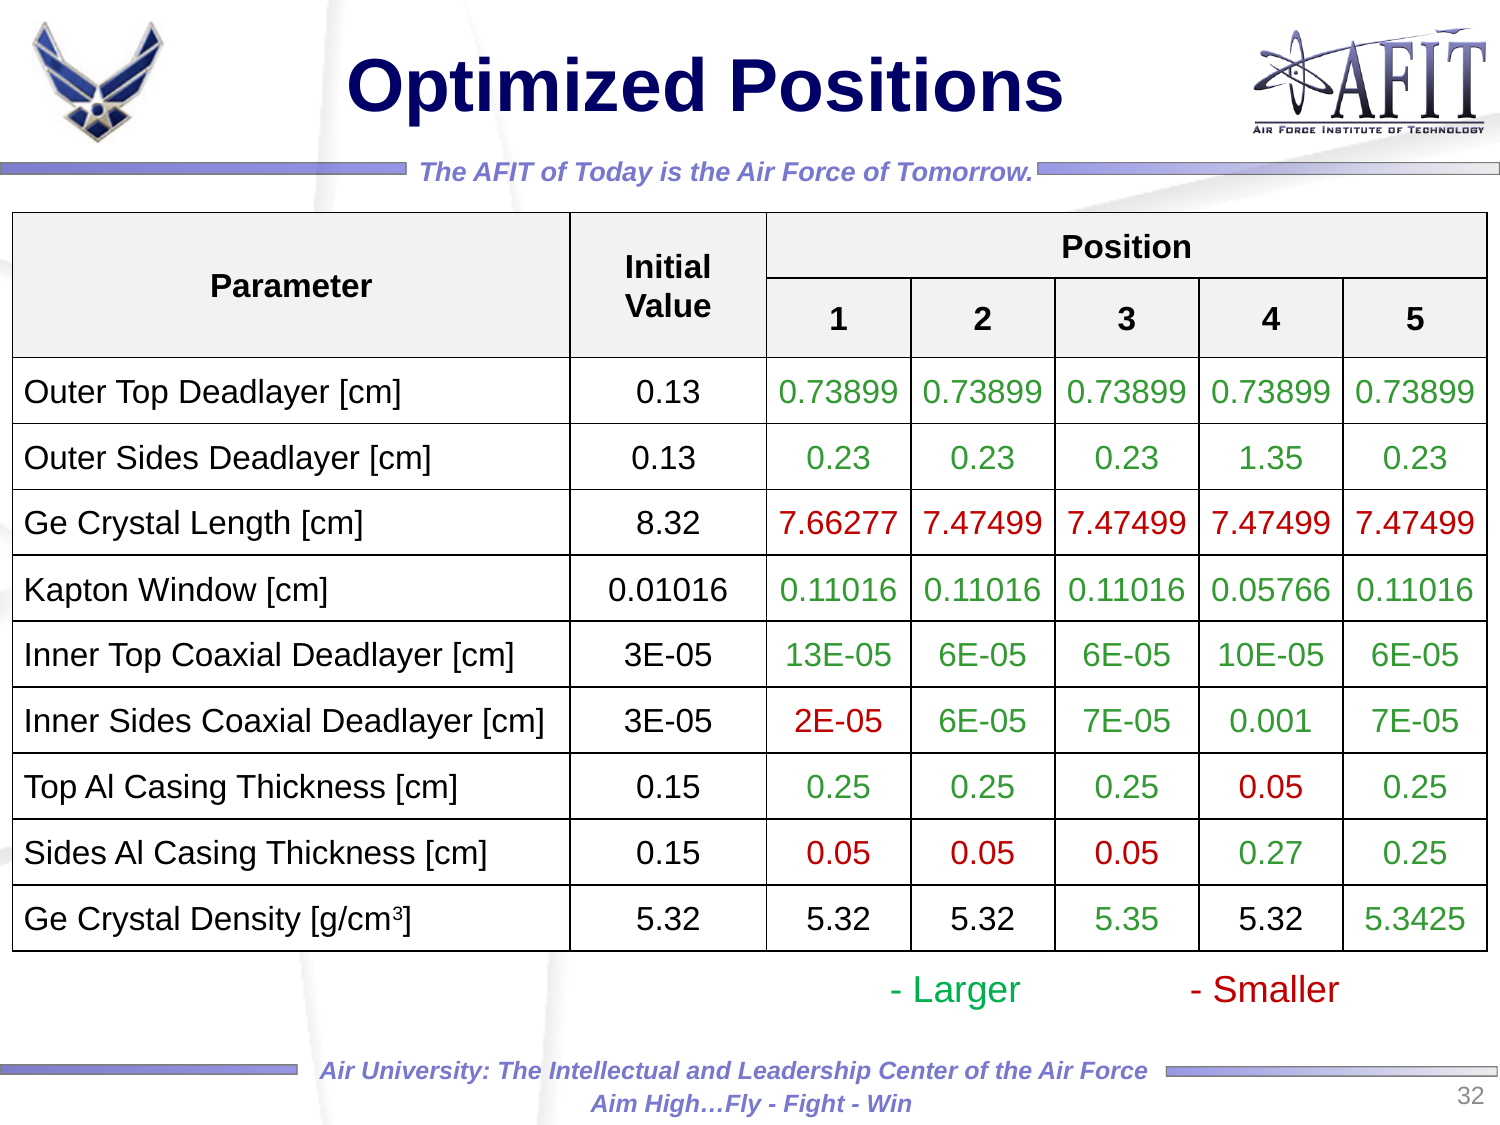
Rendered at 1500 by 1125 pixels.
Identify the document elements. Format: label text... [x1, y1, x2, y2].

table_cell 0.05766 [1200, 556, 1342, 620]
table_cell 0.23 [1056, 424, 1198, 489]
table_cell 3 [1056, 279, 1198, 357]
table_cell 0.11016 [912, 556, 1054, 620]
table_cell 0.11016 [1056, 556, 1198, 620]
table_cell 0.11016 [1344, 556, 1486, 620]
table_cell 5.35 [1056, 886, 1198, 950]
table_cell 5.3425 [1344, 886, 1486, 950]
table_cell 8.32 [571, 490, 766, 554]
table_cell 2E-05 [767, 688, 910, 752]
table_cell 3E-05 [571, 622, 766, 686]
table_cell Top Al Casing Thickness [cm] [13, 754, 569, 818]
table_cell 7.47499 [1056, 490, 1198, 554]
table_cell 0.25 [912, 754, 1054, 818]
table_cell 0.05 [767, 820, 910, 884]
table_cell 7.66277 [767, 490, 910, 554]
table_cell 0.13 [571, 358, 766, 423]
table_cell 0.13 [571, 424, 766, 489]
table_cell 7.47499 [1344, 490, 1486, 554]
table_cell 0.25 [767, 754, 910, 818]
table_cell 0.25 [1344, 754, 1486, 818]
table_cell Inner Top Coaxial Deadlayer [cm] [13, 622, 569, 686]
table_cell Inner Sides Coaxial Deadlayer [cm] [13, 688, 569, 752]
table_cell 2 [912, 279, 1054, 357]
table_cell Ge Crystal Density [g/cm3] [13, 886, 569, 950]
table_cell 13E-05 [767, 622, 910, 686]
table_cell Ge Crystal Length [cm] [13, 490, 569, 554]
text_box - Larger - Smaller [874, 957, 1400, 1017]
table_cell 0.001 [1200, 688, 1342, 752]
table_cell 5 [1344, 279, 1486, 357]
table_cell 5.32 [767, 886, 910, 950]
table_cell 4 [1200, 279, 1342, 357]
table_cell 7.47499 [1200, 490, 1342, 554]
table_cell 7E-05 [1056, 688, 1198, 752]
table_cell 0.23 [1344, 424, 1486, 489]
table_cell 5.32 [571, 886, 766, 950]
table_cell 0.25 [1344, 820, 1486, 884]
table_cell 0.11016 [767, 556, 910, 620]
table_cell 0.23 [767, 424, 910, 489]
table_cell Kapton Window [cm] [13, 556, 569, 620]
table_cell 7.47499 [912, 490, 1054, 554]
table_cell 0.23 [912, 424, 1054, 489]
table_cell 7E-05 [1344, 688, 1486, 752]
table_cell 5.32 [1200, 886, 1342, 950]
picture [32, 21, 162, 143]
table_cell 3E-05 [571, 688, 766, 752]
table_header Initial Value [571, 213, 766, 357]
table_cell 0.73899 [767, 358, 910, 423]
table_cell 0.25 [1056, 754, 1198, 818]
table_cell 1 [767, 279, 910, 357]
table_cell 10E-05 [1200, 622, 1342, 686]
table_cell 0.05 [1200, 754, 1342, 818]
table_cell 0.15 [571, 820, 766, 884]
table_header Position [767, 213, 1486, 277]
table_cell 6E-05 [1056, 622, 1198, 686]
table_cell 0.73899 [1056, 358, 1198, 423]
table_cell 5.32 [912, 886, 1054, 950]
table_cell 6E-05 [1344, 622, 1486, 686]
table_cell 0.05 [912, 820, 1054, 884]
table_cell 0.15 [571, 754, 766, 818]
table_cell 6E-05 [912, 622, 1054, 686]
slide_number 32 [1149, 1065, 1500, 1125]
table_cell 1.35 [1200, 424, 1342, 489]
table_cell Sides Al Casing Thickness [cm] [13, 820, 569, 884]
title Optimized Positions [162, 0, 1251, 163]
table_cell 0.05 [1056, 820, 1198, 884]
table_cell 0.73899 [1200, 358, 1342, 423]
table_cell 0.73899 [912, 358, 1054, 423]
table_header Parameter [13, 213, 569, 357]
table_cell 0.27 [1200, 820, 1342, 884]
table_cell 0.01016 [571, 556, 766, 620]
table_cell Outer Sides Deadlayer [cm] [13, 424, 569, 489]
table_cell 0.73899 [1344, 358, 1486, 423]
table_cell Outer Top Deadlayer [cm] [13, 358, 569, 423]
table_cell 6E-05 [912, 688, 1054, 752]
